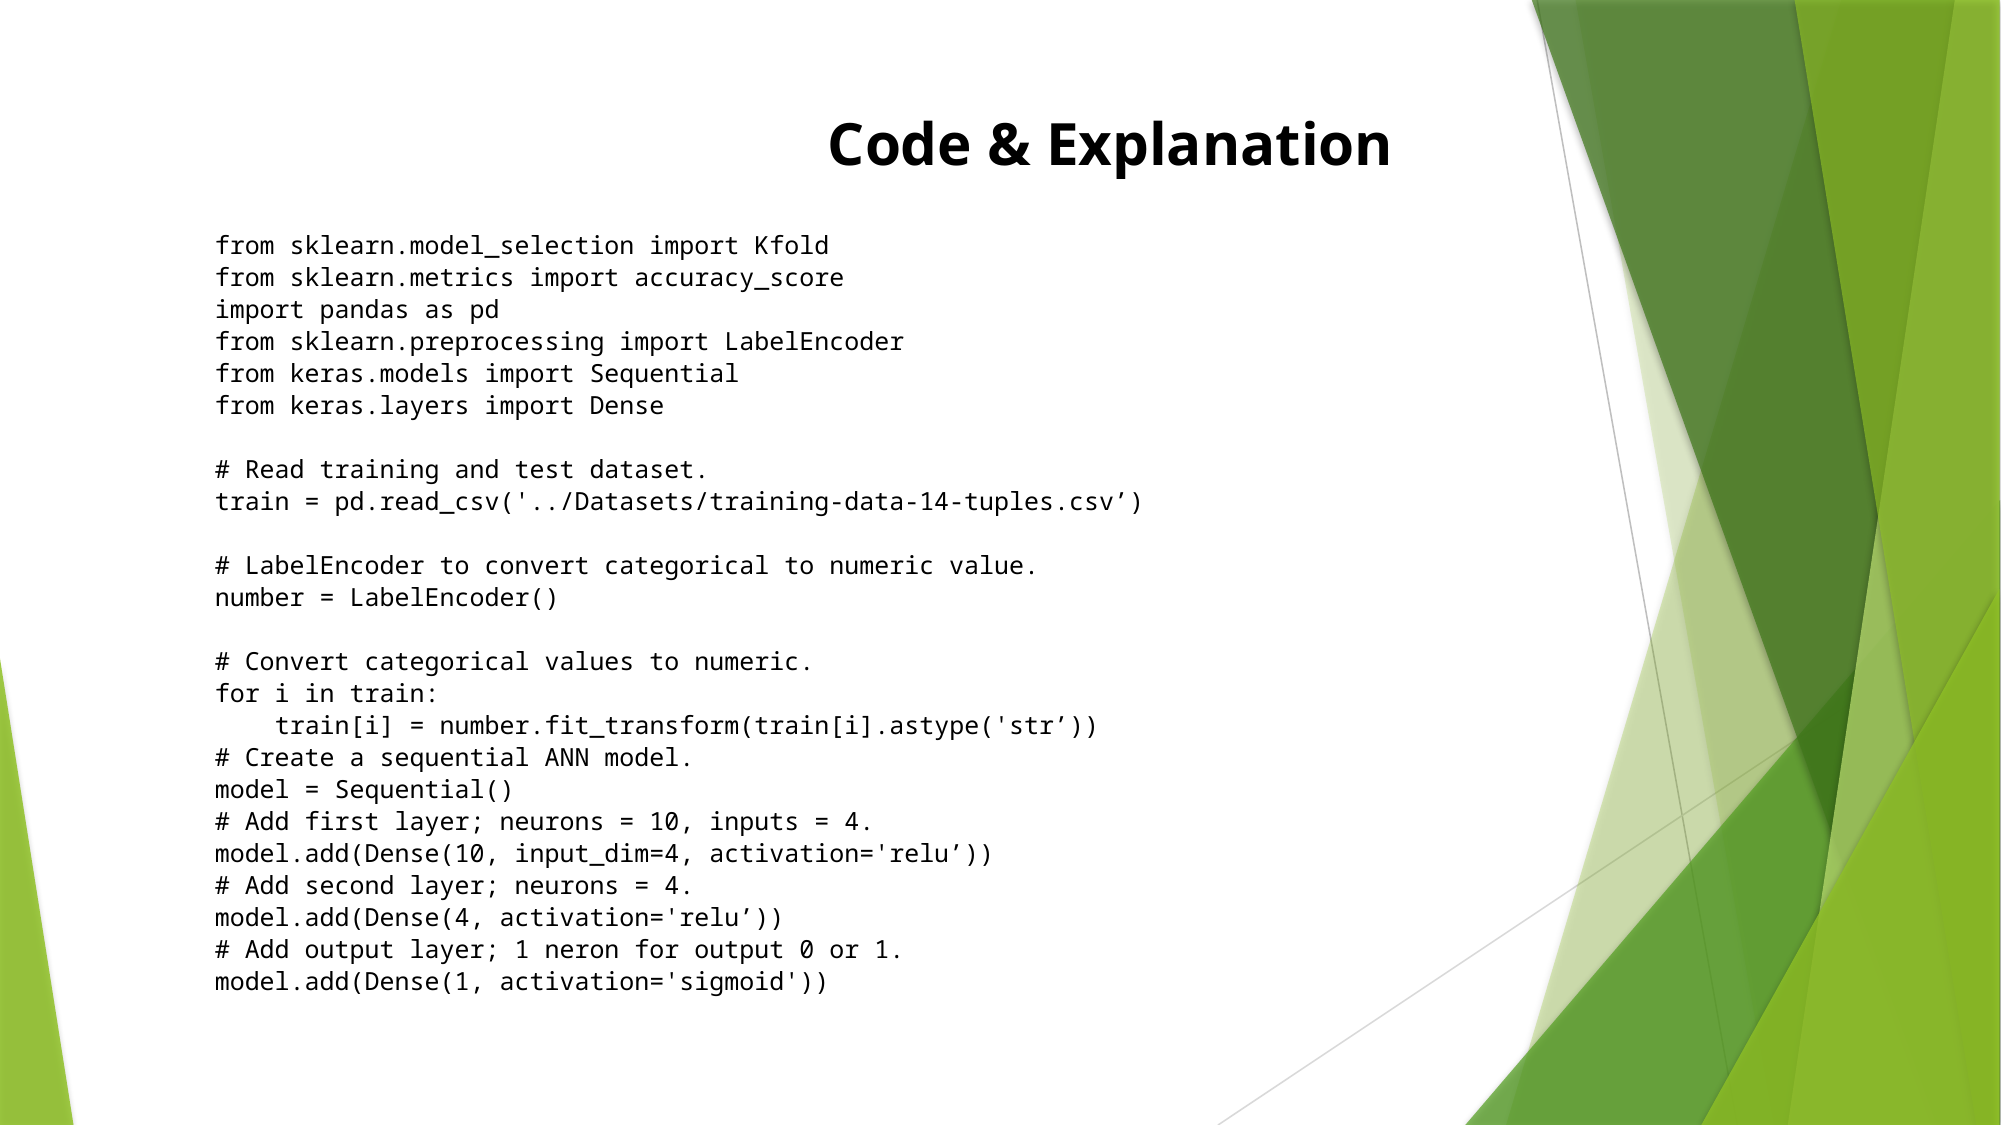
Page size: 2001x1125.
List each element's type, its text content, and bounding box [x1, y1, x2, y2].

text_box from sklearn.model_selection import Kfold from sklearn.metrics import accuracy_score import pandas as pd from sklearn.preprocessing import LabelEncoder from keras.models import Sequential from keras.layers import Dense # Read training and test dataset. train = pd.read_csv('../Datasets/training-data-14-tuples.csv’) # LabelEncoder to convert categorical to numeric value. number = LabelEncoder() # Convert categorical values to numeric. for i in train: train[i] = number.fit_transform(train[i].astype('str’)) # Create a sequential ANN model. model = Sequential() # Add first layer; neurons = 10, inputs = 4. model.add(Dense(10, input_dim=4, activation='relu’)) # Add second layer; neurons = 4. model.add(Dense(4, activation='relu’)) # Add output layer; 1 neron for output 0 or 1. model.add(Dense(1, activation='sigmoid')) [200, 220, 1760, 1004]
text_box Code & Explanation [813, 99, 1427, 185]
